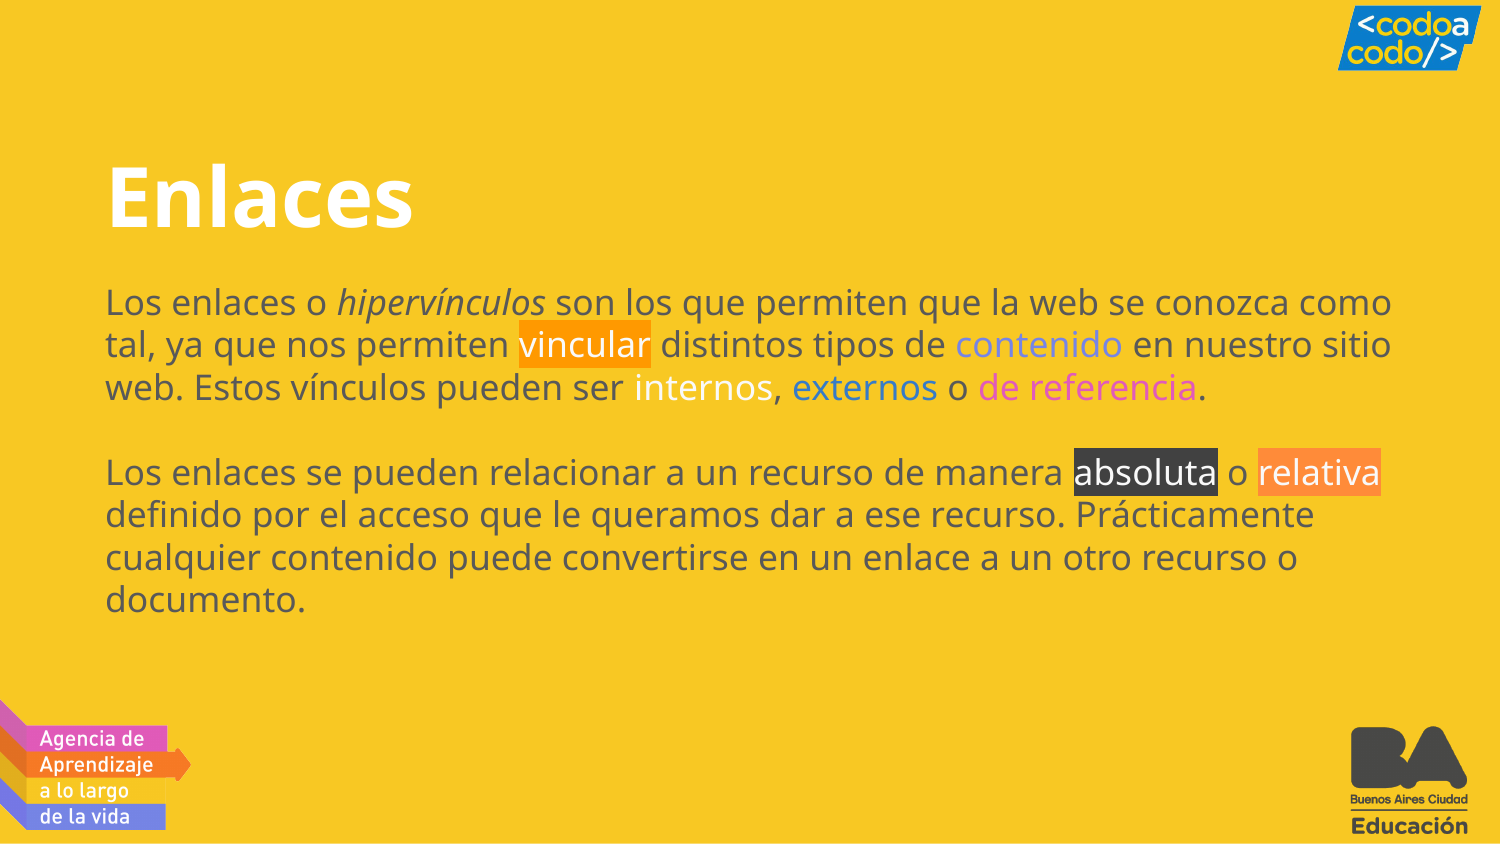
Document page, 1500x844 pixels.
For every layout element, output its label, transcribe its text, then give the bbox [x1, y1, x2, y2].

picture [1410, 5, 1482, 71]
picture [0, 699, 191, 830]
title Enlaces [90, 1, 1410, 259]
picture [1297, 668, 1500, 844]
subtitle Los enlaces o hipervínculos son los que permiten que la web se conozca como tal, ya que nos permiten vincular distintos tipos de contenido en nuestro sitio web. Estos vínculos pueden ser internos, externos o de referencia. Los enlaces se pueden relacionar a un recurso de manera absoluta o relativa definido por el acceso que le queramos dar a ese recurso. Prácticamente cualquier contenido puede convertirse en un enlace a un otro recurso o documento. [90, 264, 1410, 785]
